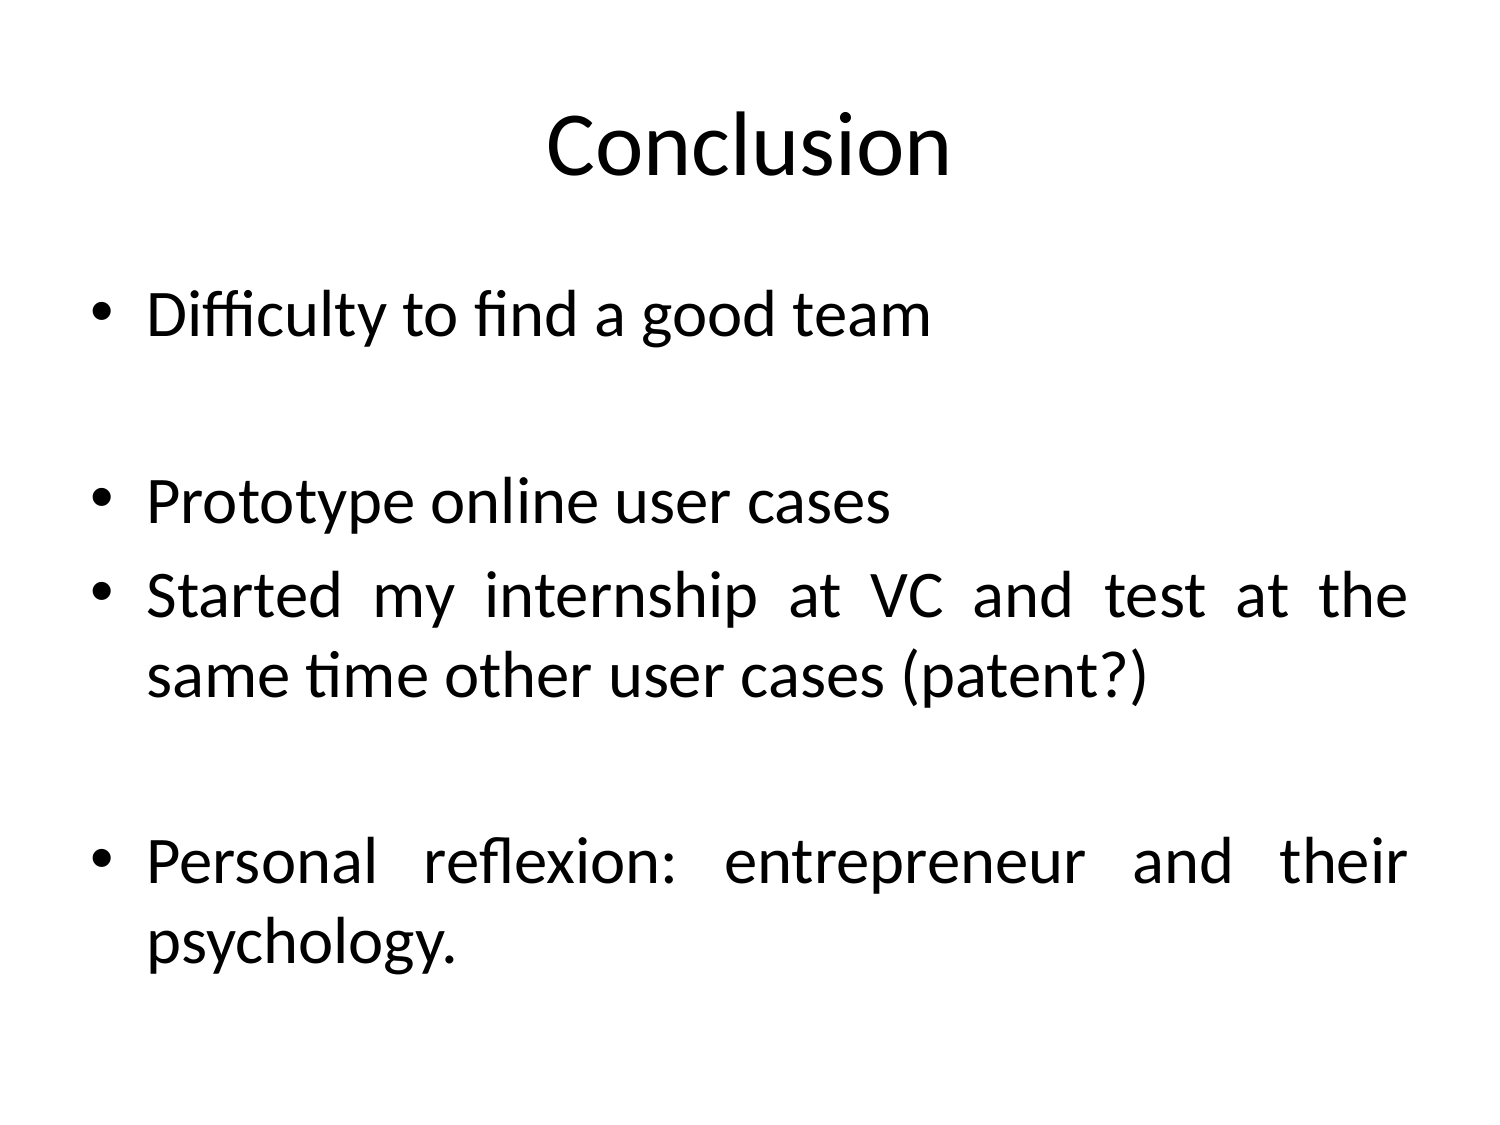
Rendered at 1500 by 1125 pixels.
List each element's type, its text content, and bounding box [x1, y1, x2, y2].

title Conclusion [75, 45, 1425, 233]
list Difficulty to find a good team Prototype online user cases Started my internship at VC and test at the same time other user cases (patent?) Personal reflexion: entrepreneur and their psychology. [75, 262, 1425, 1005]
